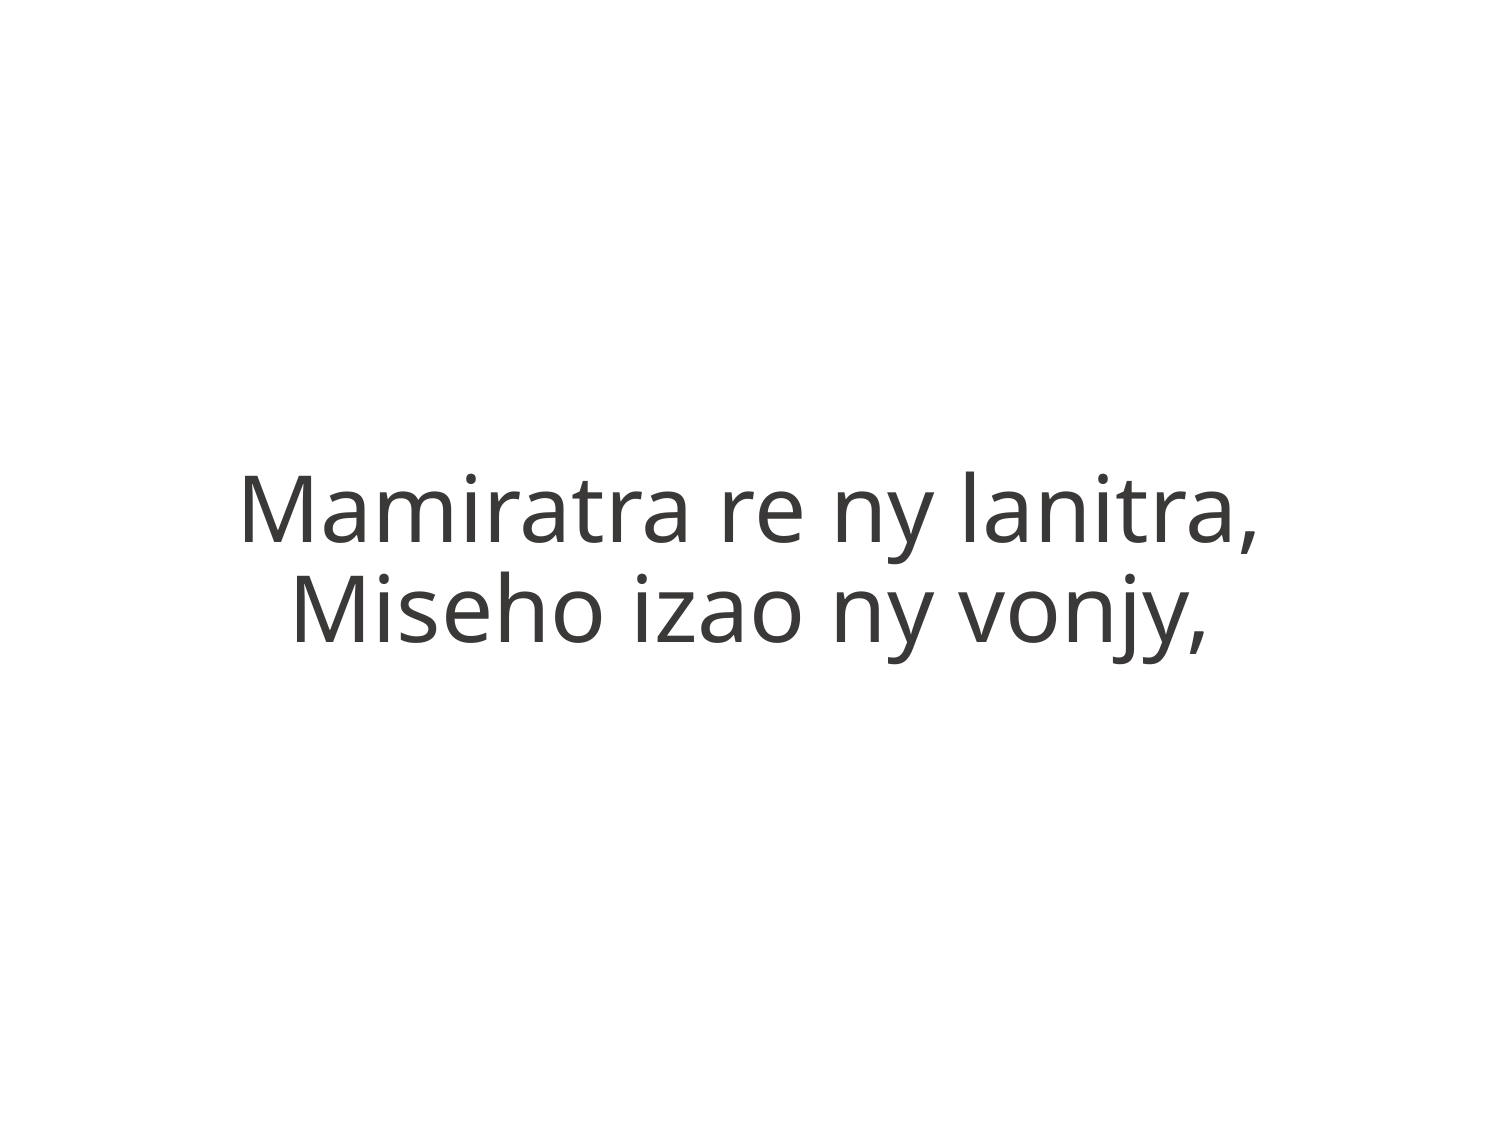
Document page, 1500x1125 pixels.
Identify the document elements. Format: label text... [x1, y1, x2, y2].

title Mamiratra re ny lanitra, Miseho izao ny vonjy, [103, 453, 1397, 672]
